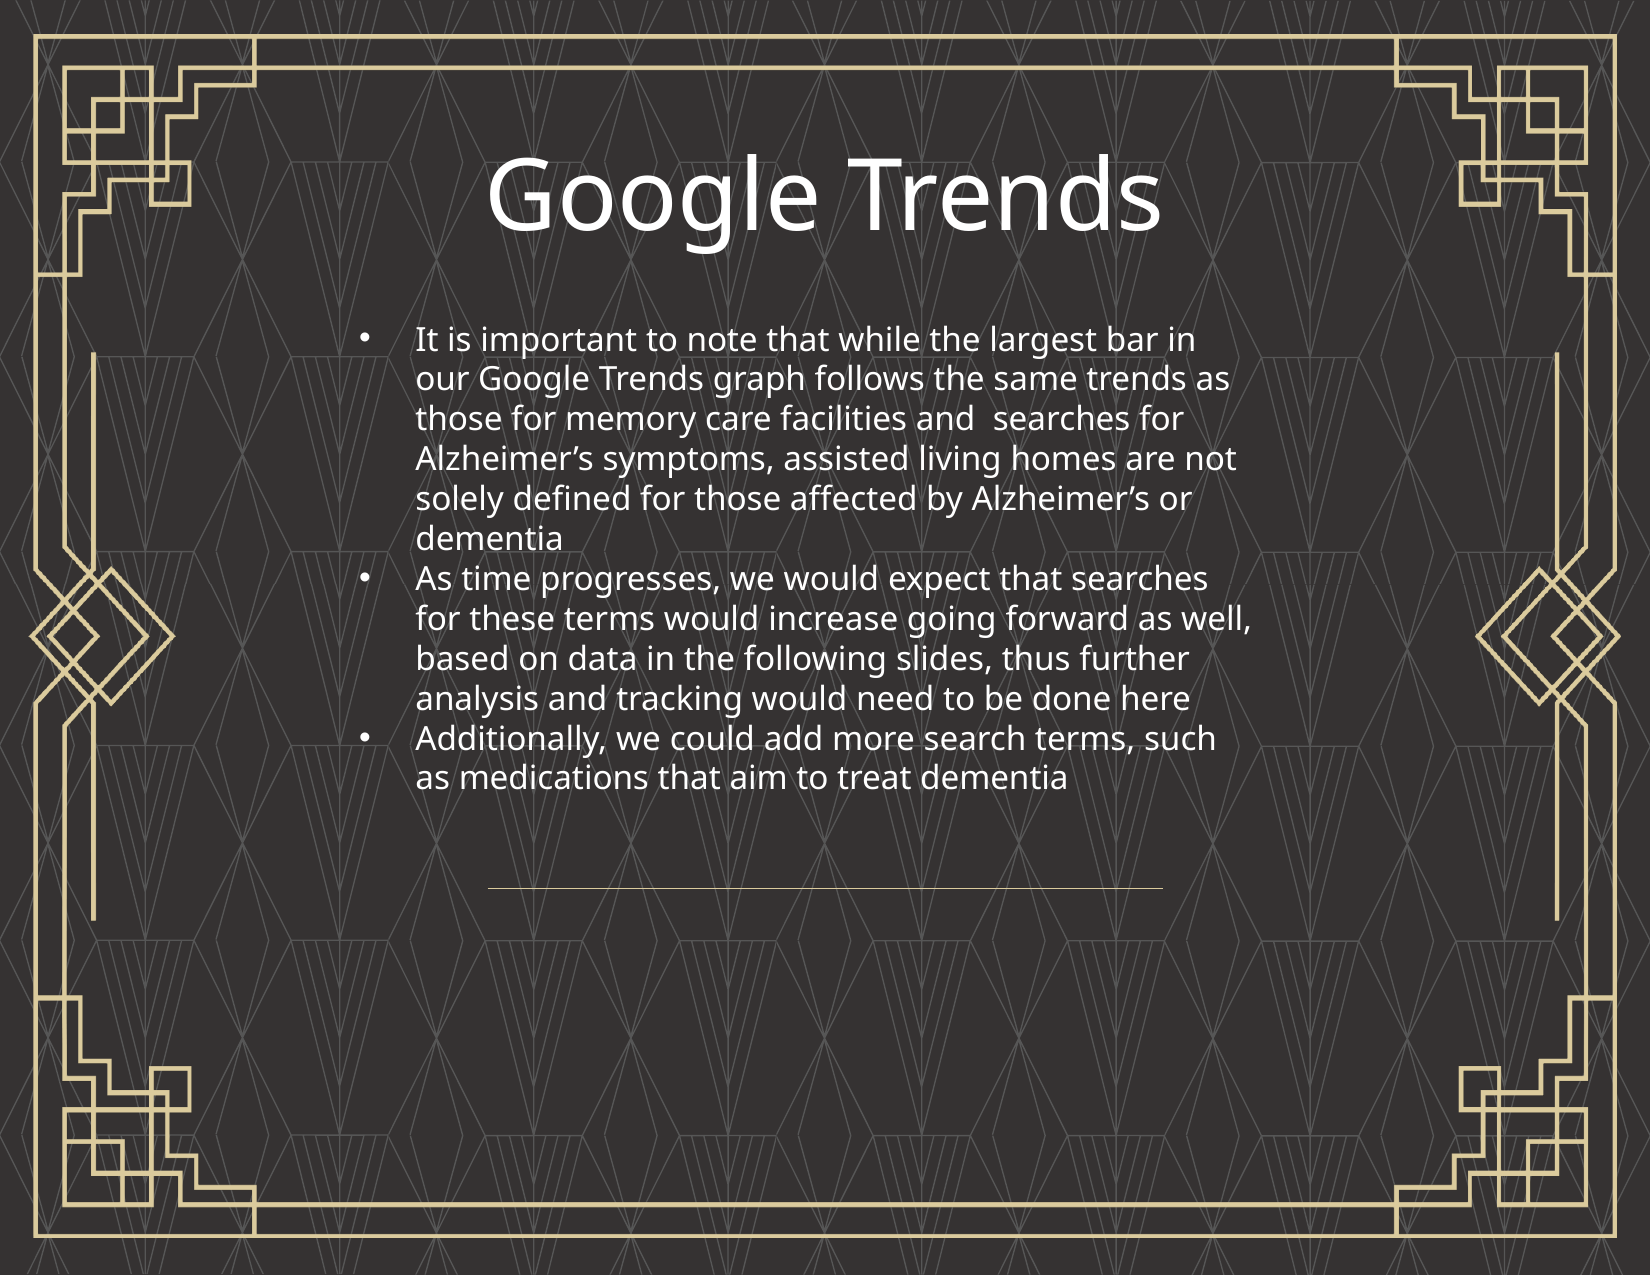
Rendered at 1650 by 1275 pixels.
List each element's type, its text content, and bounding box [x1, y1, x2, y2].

picture [30, 35, 1619, 1237]
text_box It is important to note that while the largest bar in our Google Trends graph follows the same trends as those for memory care facilities and searches for Alzheimer’s symptoms, assisted living homes are not solely defined for those affected by Alzheimer’s or dementia As time progresses, we would expect that searches for these terms would increase going forward as well, based on data in the following slides, thus further analysis and tracking would need to be done here Additionally, we could add more search terms, such as medications that aim to treat dementia [344, 310, 1275, 805]
text_box Google Trends [344, 123, 1306, 259]
